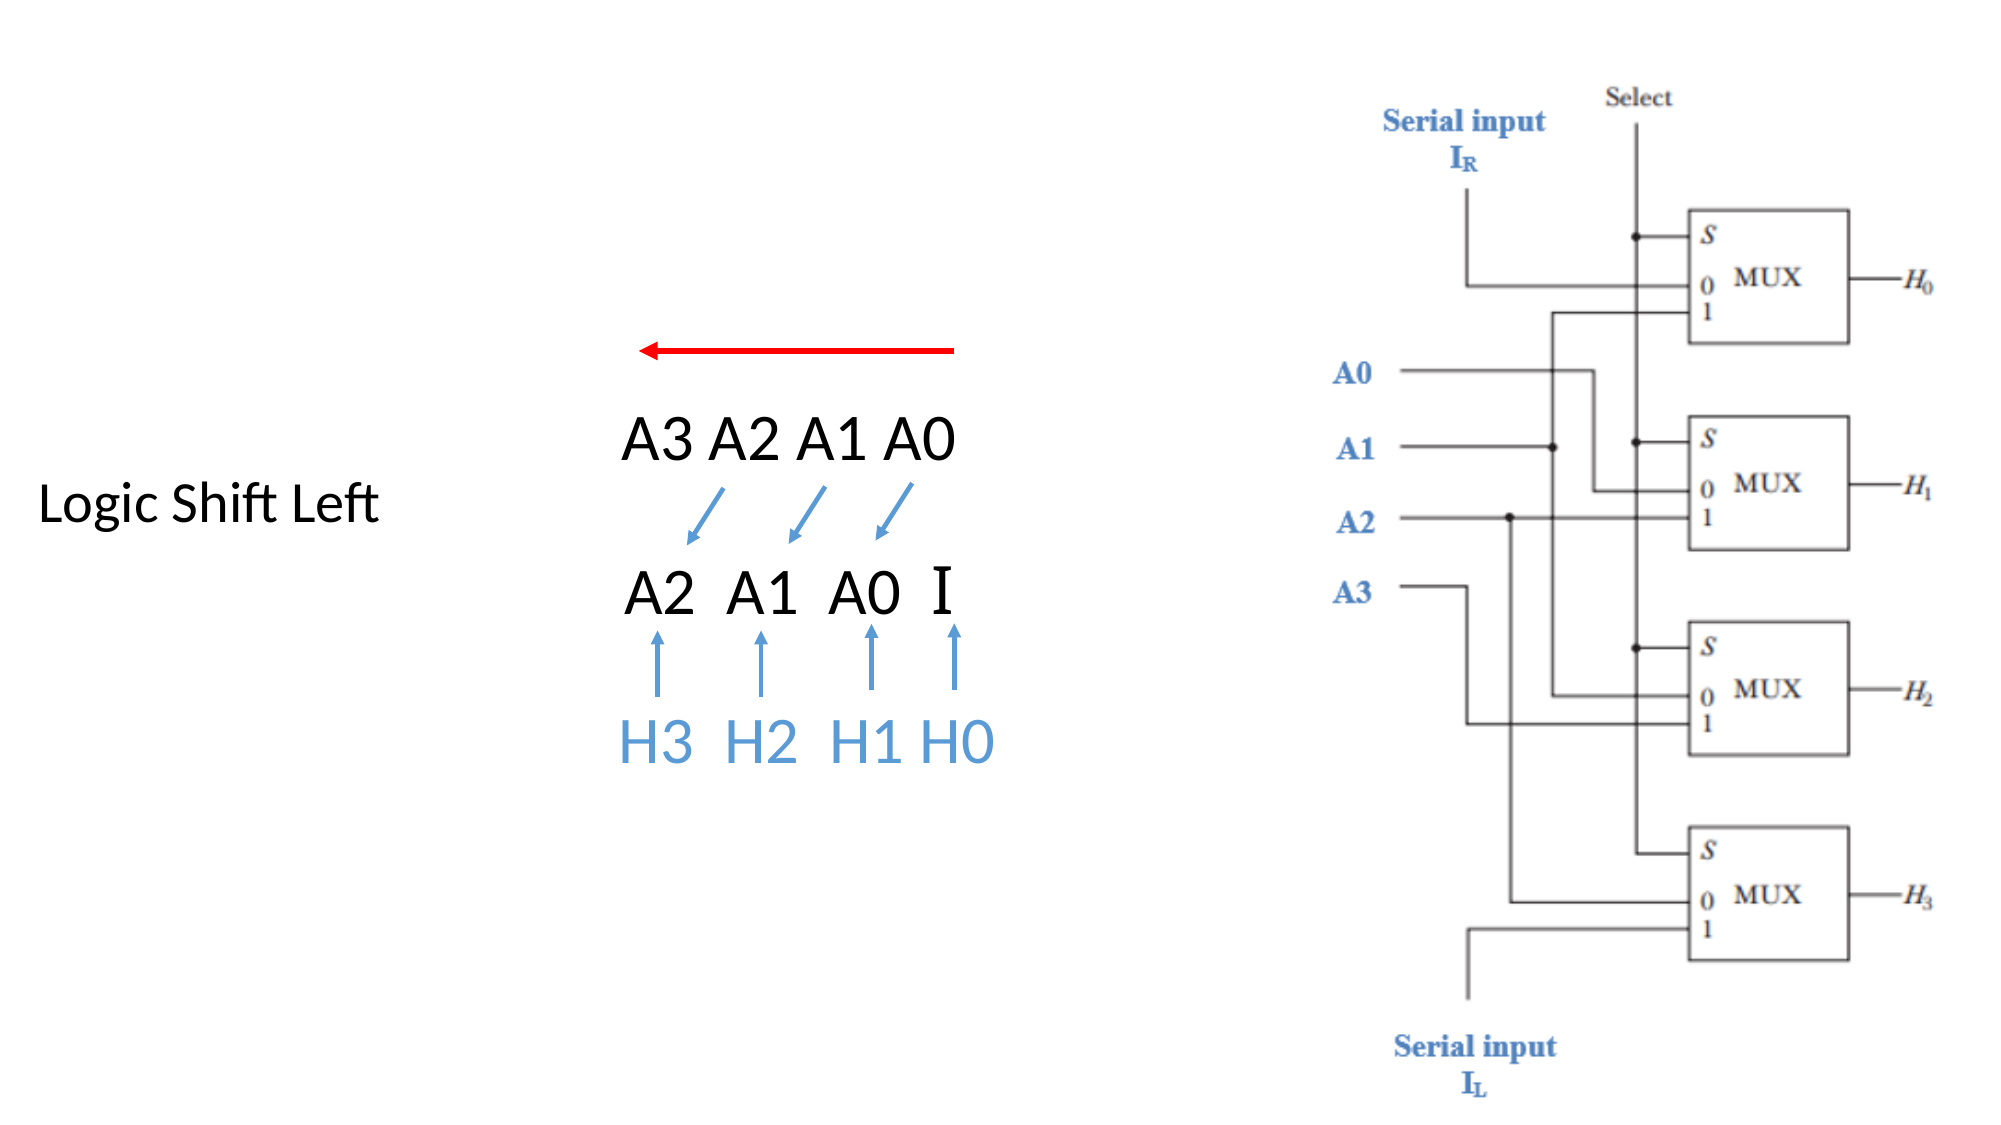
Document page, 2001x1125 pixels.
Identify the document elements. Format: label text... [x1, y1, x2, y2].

text_box Logic Shift Left [0, 457, 435, 622]
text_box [788, 486, 826, 544]
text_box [875, 483, 913, 541]
text_box A3 A2 A1 A0 [571, 386, 1022, 540]
picture [1331, 43, 1943, 1116]
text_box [686, 487, 724, 546]
text_box A2 A1 A0 I [571, 540, 1022, 796]
text_box H3 H2 H1 H0 [581, 689, 1032, 1025]
